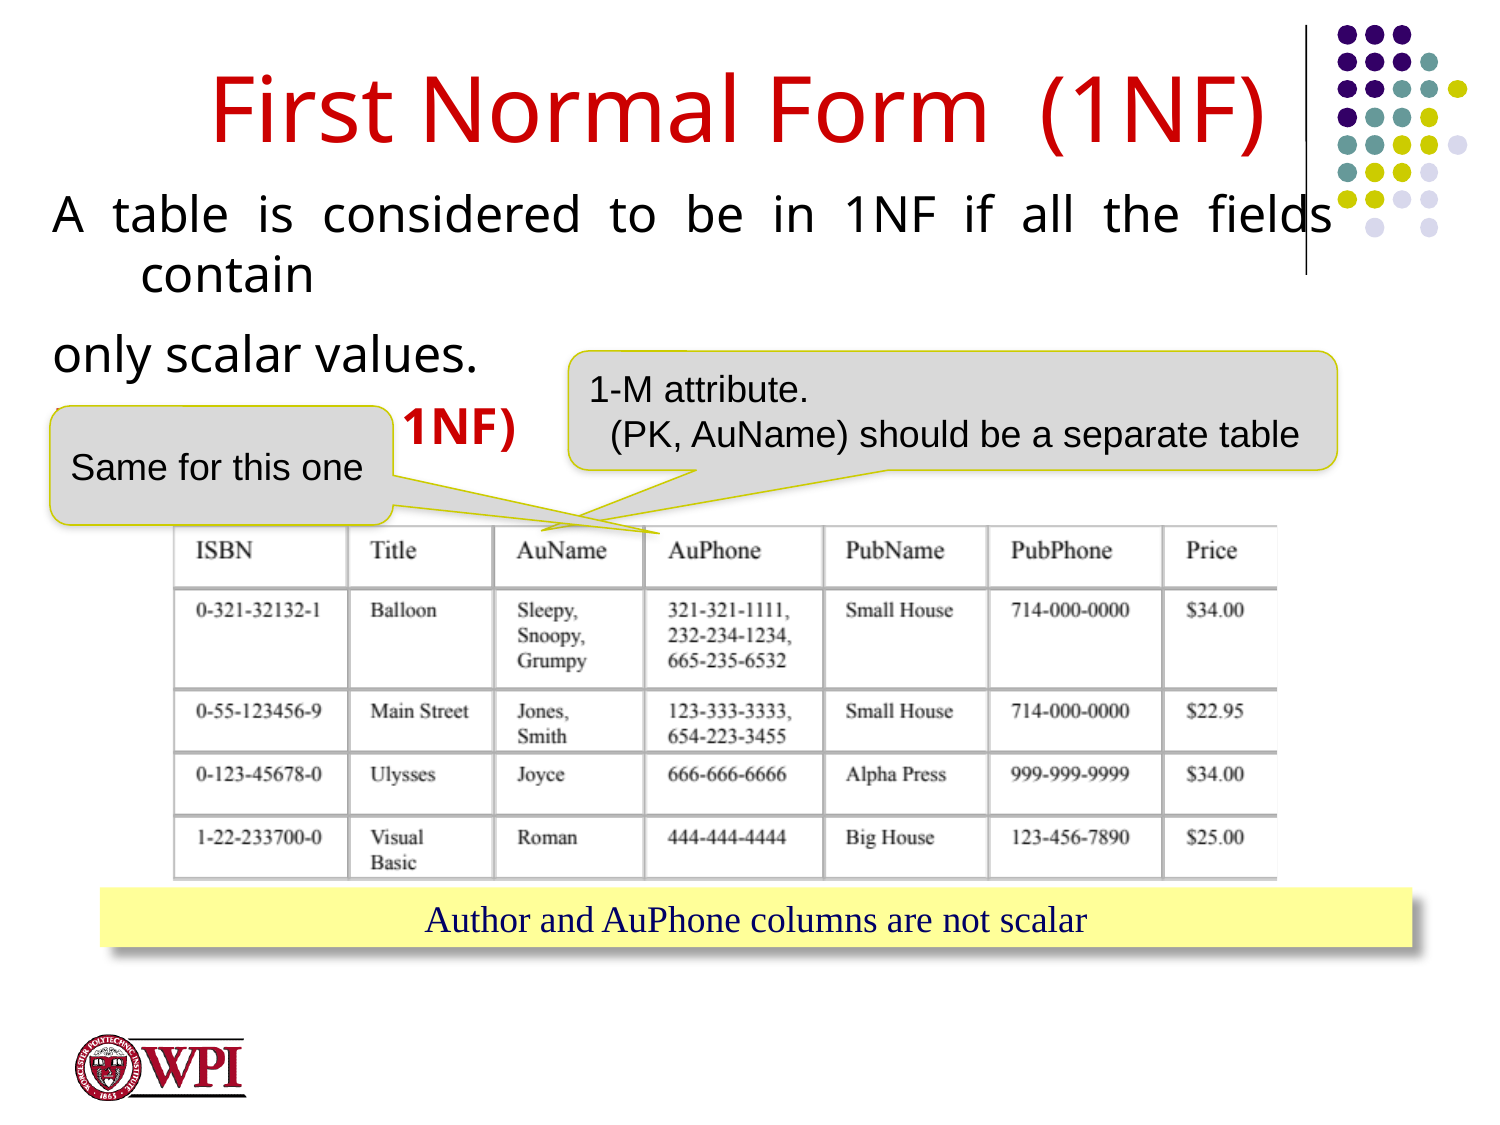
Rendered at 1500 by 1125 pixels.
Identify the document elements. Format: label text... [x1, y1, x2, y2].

picture [172, 524, 1278, 926]
picture [75, 1012, 255, 1101]
text_box Author and AuPhone columns are not scalar [99, 887, 1413, 948]
list A table is considered to be in 1NF if all the fields contain only scalar values. Example (Not 1NF) [37, 174, 1350, 875]
text_box 1-M attribute. (PK, AuName) should be a separate table [568, 350, 1338, 520]
text_box First Normal Form (1NF) [112, 12, 1388, 200]
text_box Same for this one [49, 405, 612, 526]
